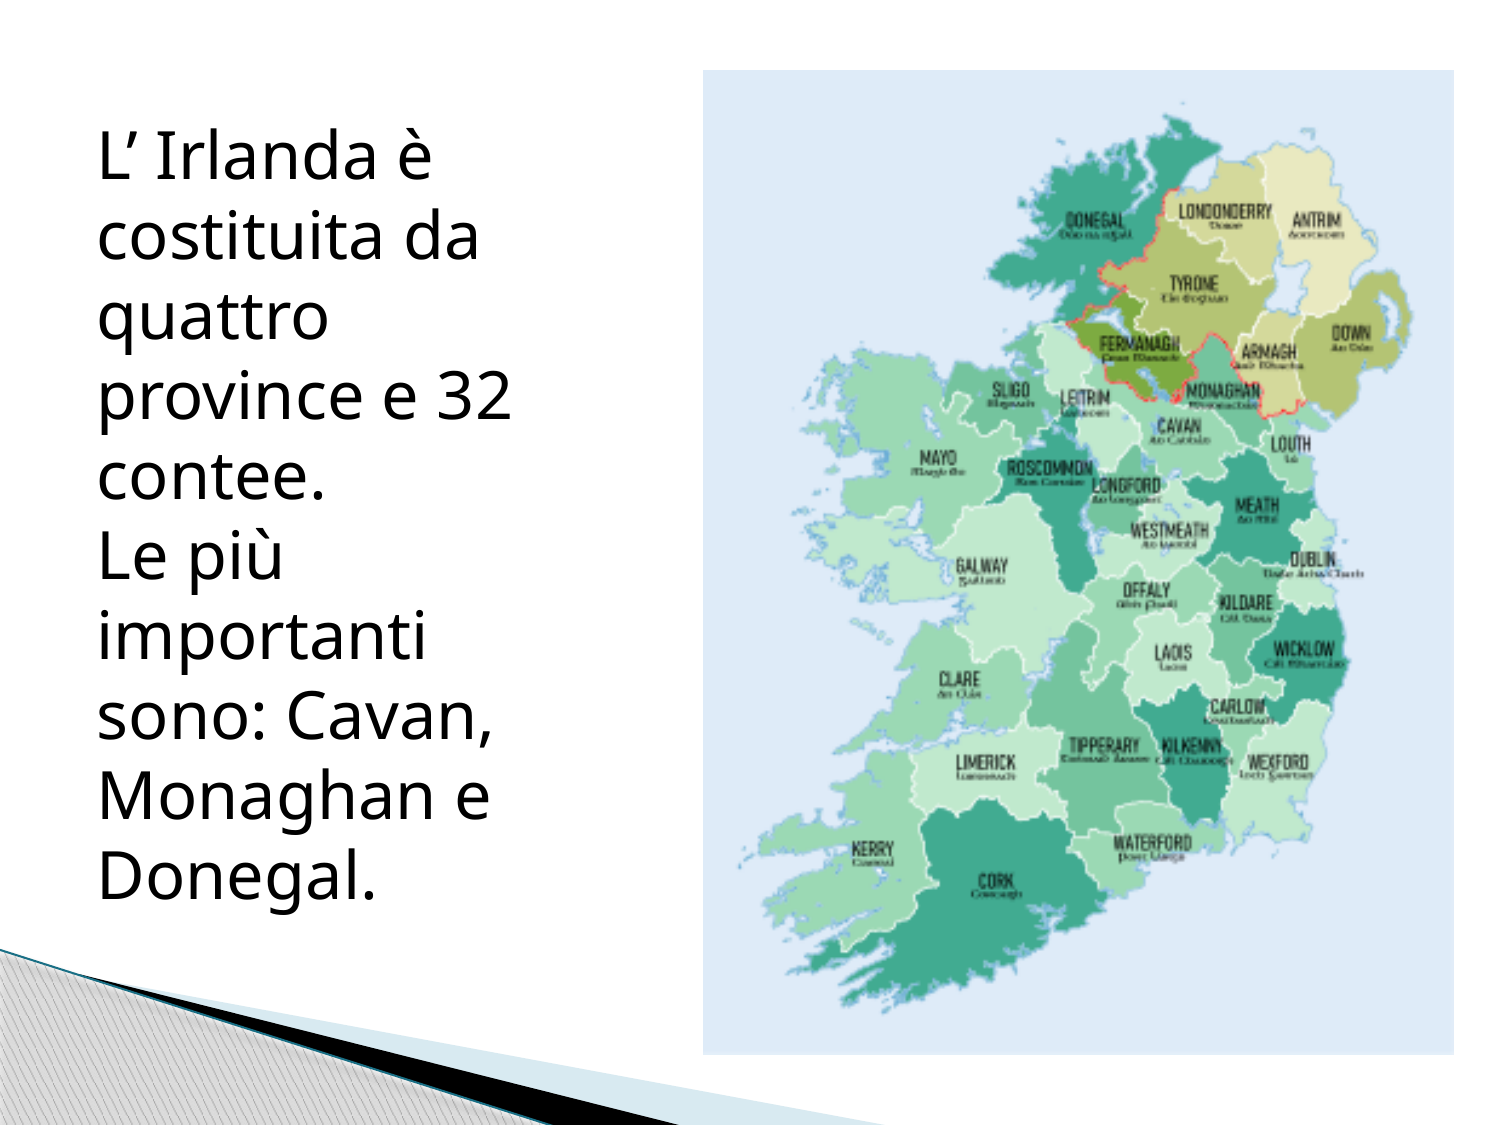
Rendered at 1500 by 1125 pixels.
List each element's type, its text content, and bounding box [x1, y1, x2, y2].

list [702, 70, 1454, 1055]
text_box L’ Irlanda è costituita da quattro province e 32 contee. Le più importanti sono: Cavan, Monaghan e Donegal. [81, 105, 575, 920]
